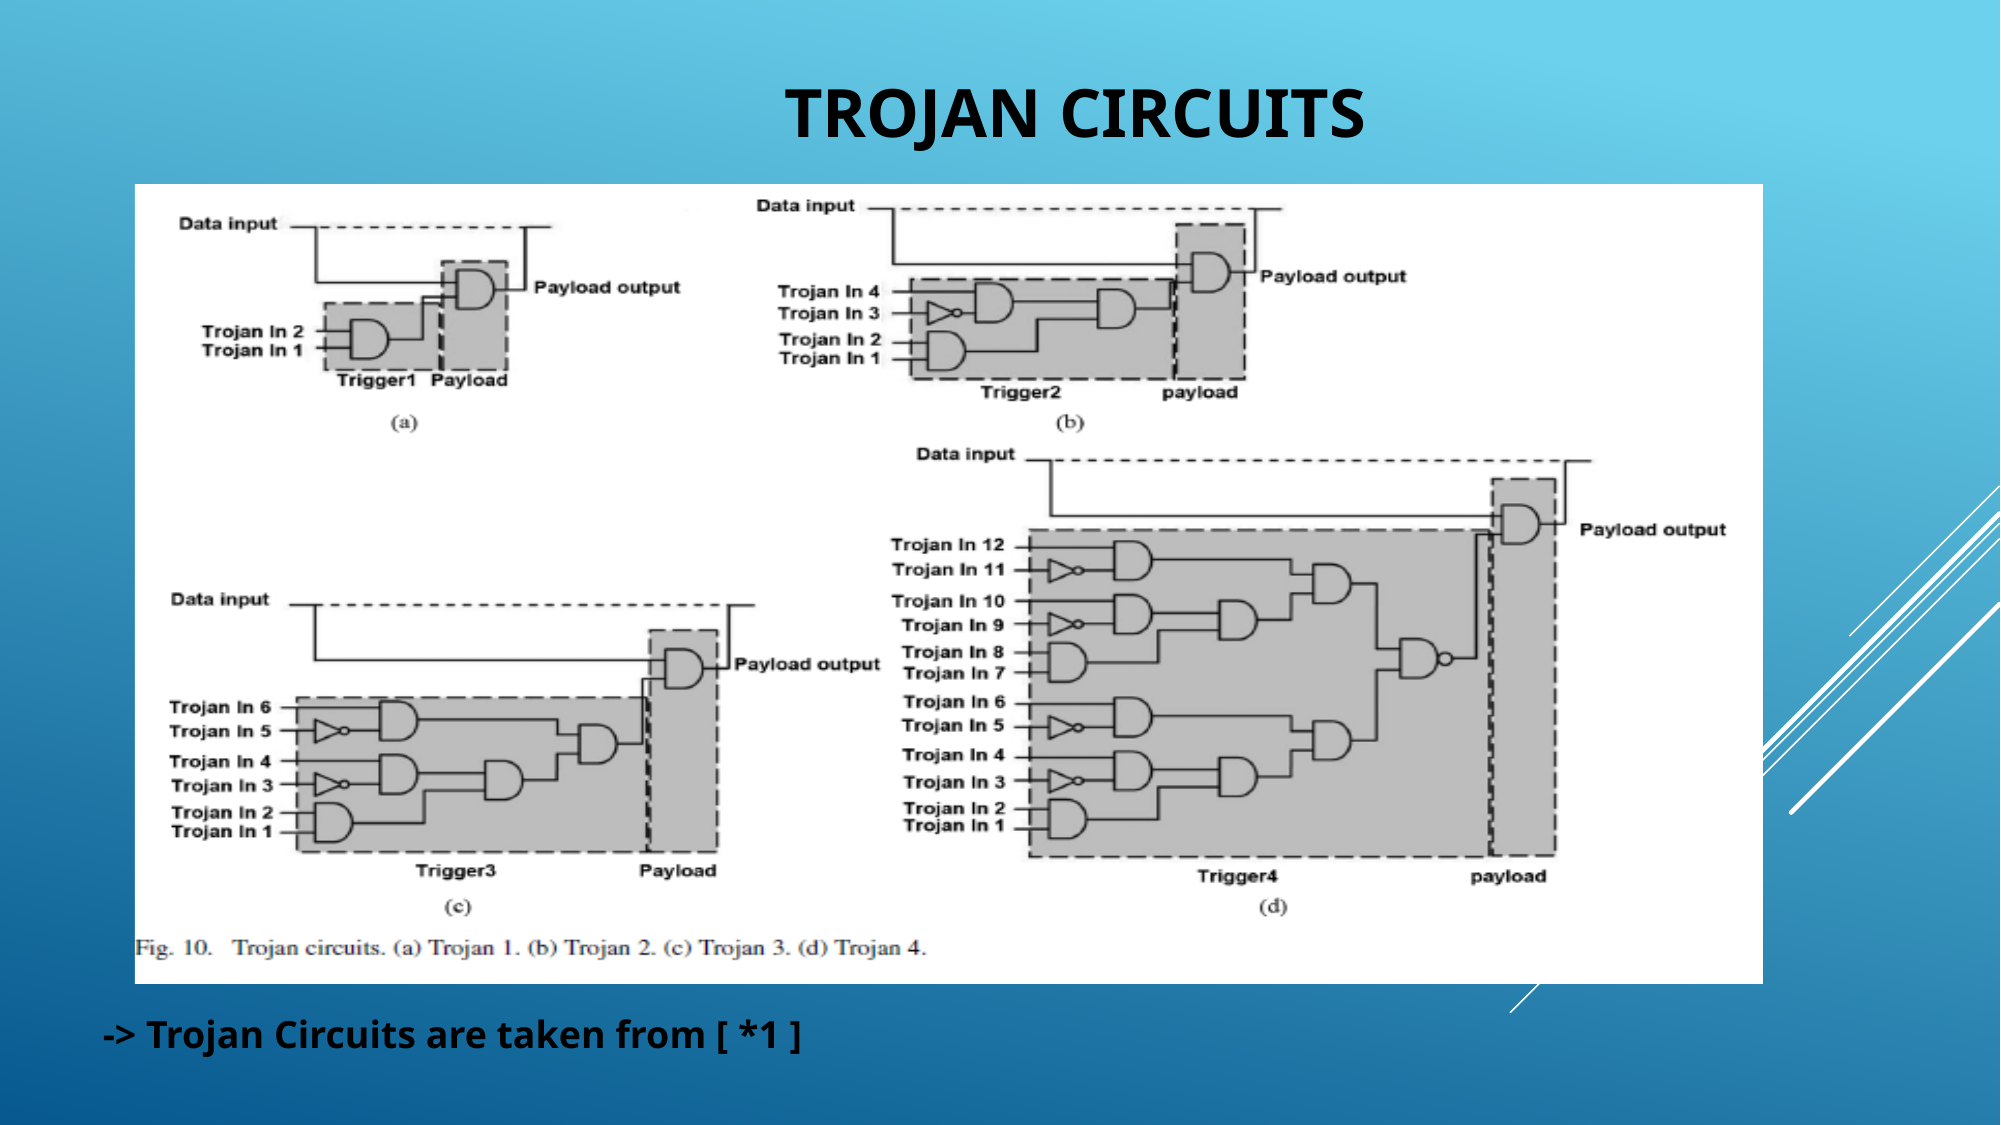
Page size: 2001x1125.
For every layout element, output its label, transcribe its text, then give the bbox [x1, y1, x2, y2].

title TROJAN CIRCUITS [112, 23, 1883, 159]
list -> Trojan Circuits are taken from [ *1 ] [58, 743, 1513, 1102]
picture [134, 184, 1764, 984]
